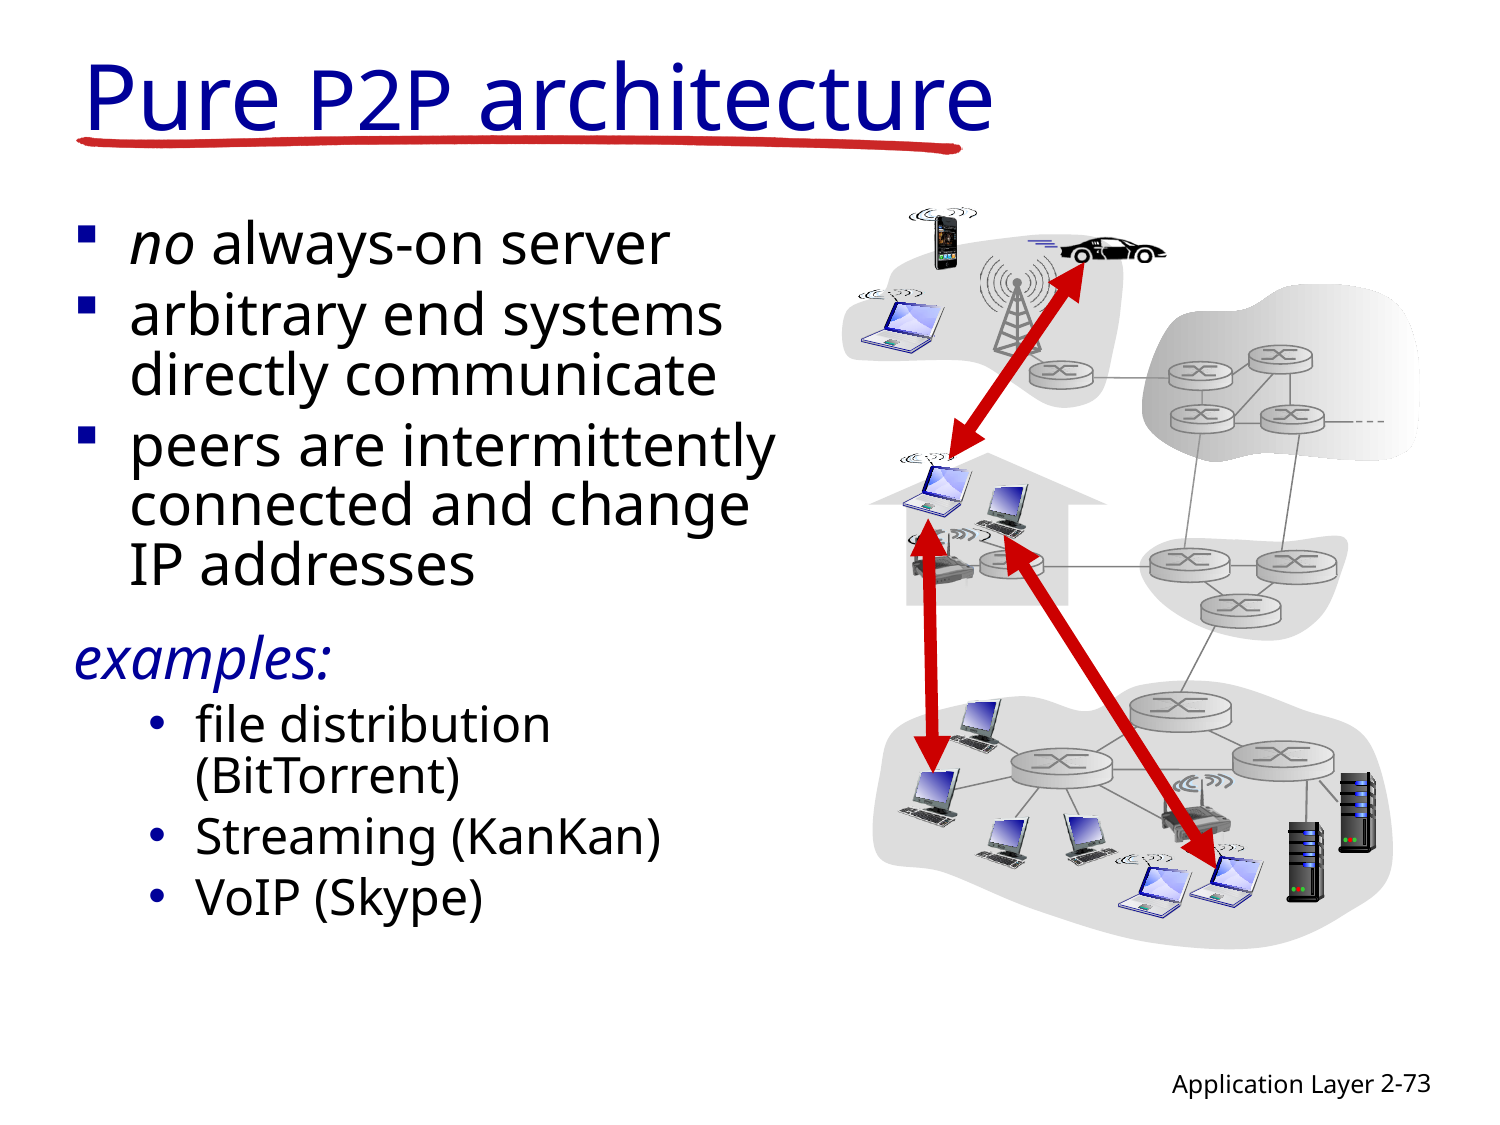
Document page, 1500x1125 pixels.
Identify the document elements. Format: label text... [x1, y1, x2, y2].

slide_number 2-73 [1365, 1059, 1477, 1106]
list no always-on server arbitrary end systems directly communicate peers are intermittently connected and change IP addresses examples: file distribution (BitTorrent) Streaming (KanKan) VoIP (Skype) [58, 209, 802, 972]
footer Application Layer [914, 1060, 1391, 1109]
picture [72, 130, 973, 160]
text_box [840, 206, 1422, 953]
title Pure P2P architecture [67, 22, 1343, 166]
